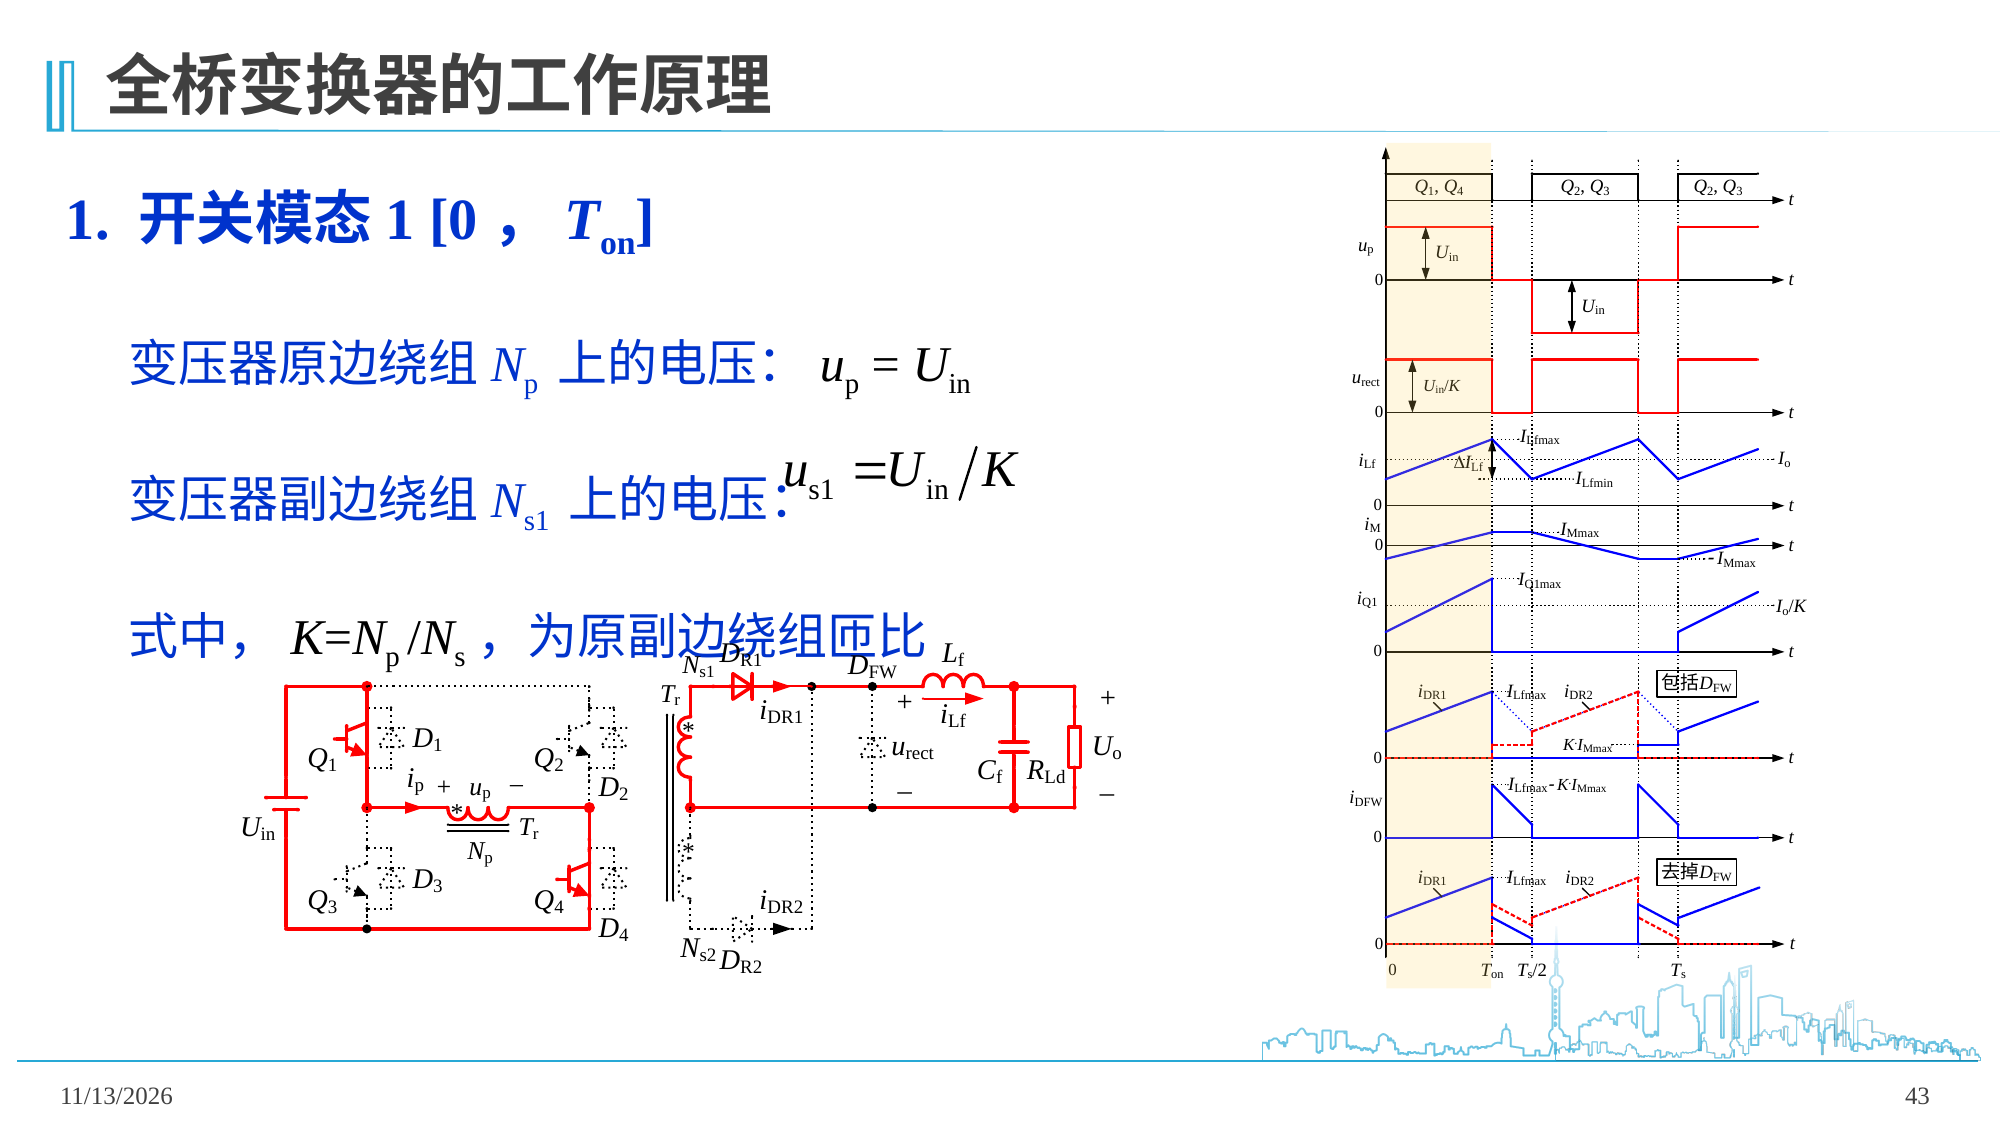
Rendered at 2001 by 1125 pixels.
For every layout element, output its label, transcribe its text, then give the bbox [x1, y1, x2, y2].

picture [232, 633, 1134, 984]
picture [1262, 926, 1981, 1061]
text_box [1342, 142, 1815, 989]
text_box 变压器原边绕组Np 上的电压：up = Uin 变压器副边绕组Ns1 上的电压： 式中，K=Np /Ns，为原副边绕组匝比 [113, 255, 1260, 680]
text_box 全桥变换器的工作原理 [90, 44, 1839, 138]
text_box 1. 开关模态1 [0，Ton] [51, 134, 956, 269]
picture [775, 432, 1030, 511]
